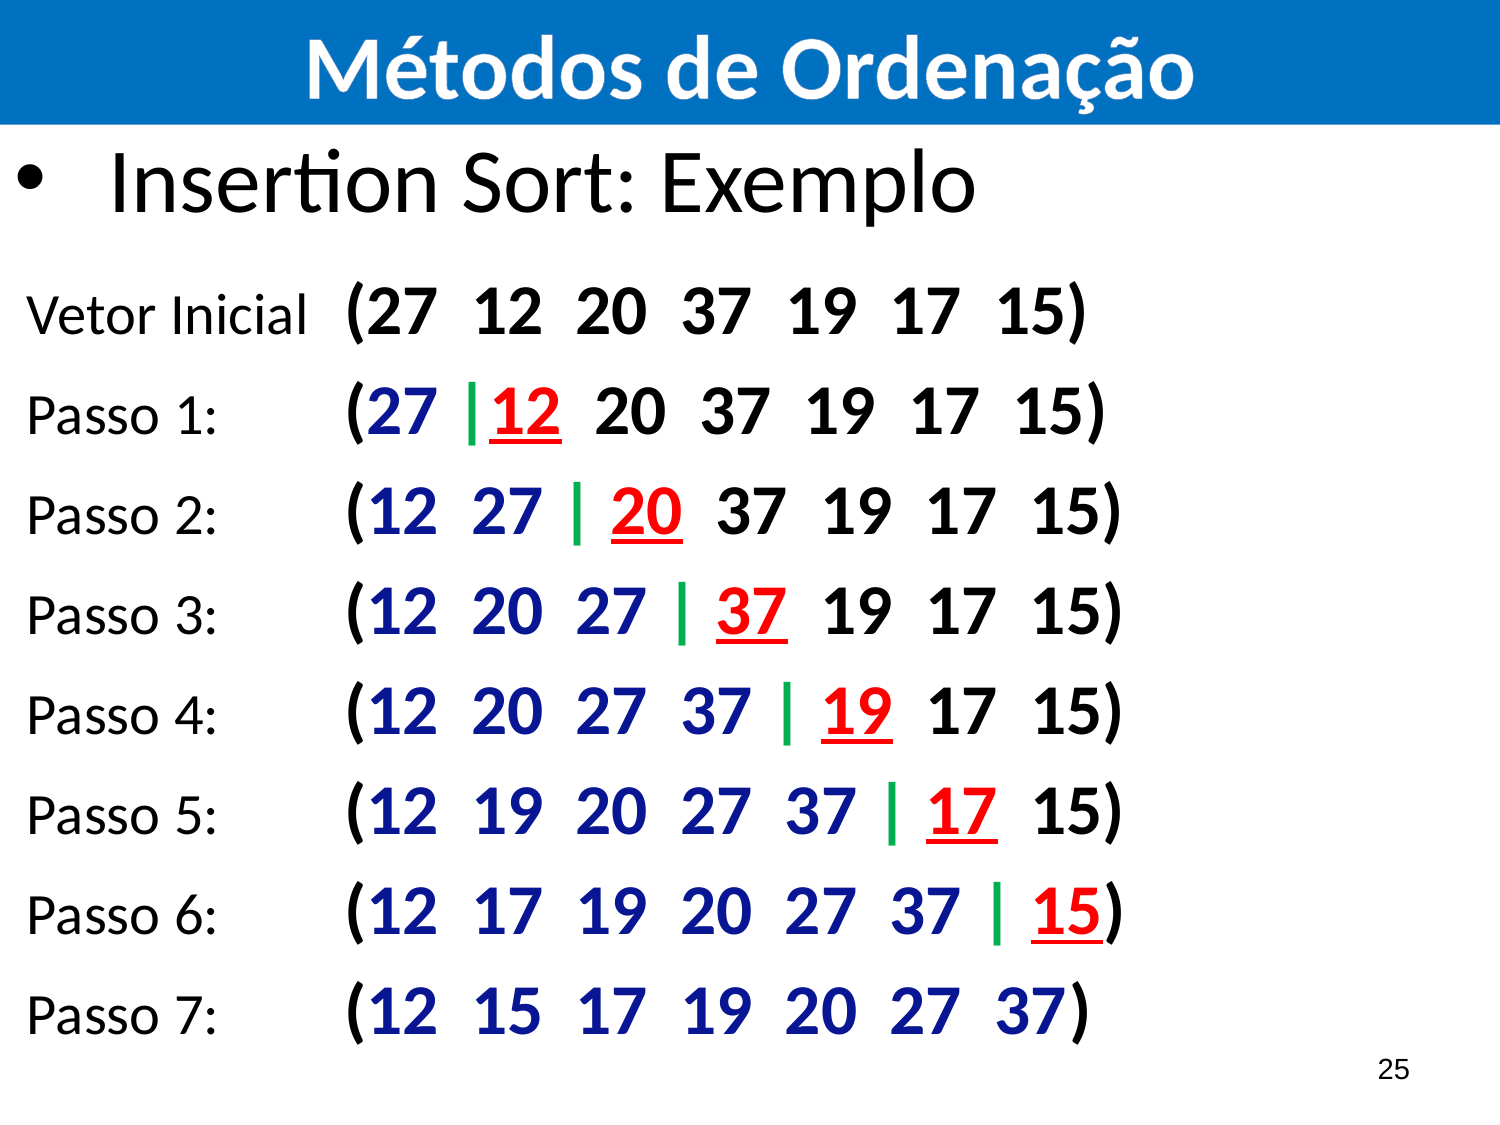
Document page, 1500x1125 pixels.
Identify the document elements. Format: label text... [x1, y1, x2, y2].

list Vetor Inicial (27 12 20 37 19 17 15) Passo 1: (27 |12 20 37 19 17 15) Passo 2: (12 27 | 20 37 19 17 15) Passo 3: (12 20 27 | 37 19 17 15) Passo 4: (12 20 27 37 | 19 17 15) Passo 5: (12 19 20 27 37 | 17 15) Passo 6: (12 17 19 20 27 37 | 15) Passo 7: (12 15 17 19 20 27 37) [11, 255, 1495, 1059]
slide_number 25 [1074, 1042, 1425, 1103]
title Insertion Sort: Exemplo [0, 113, 1500, 232]
